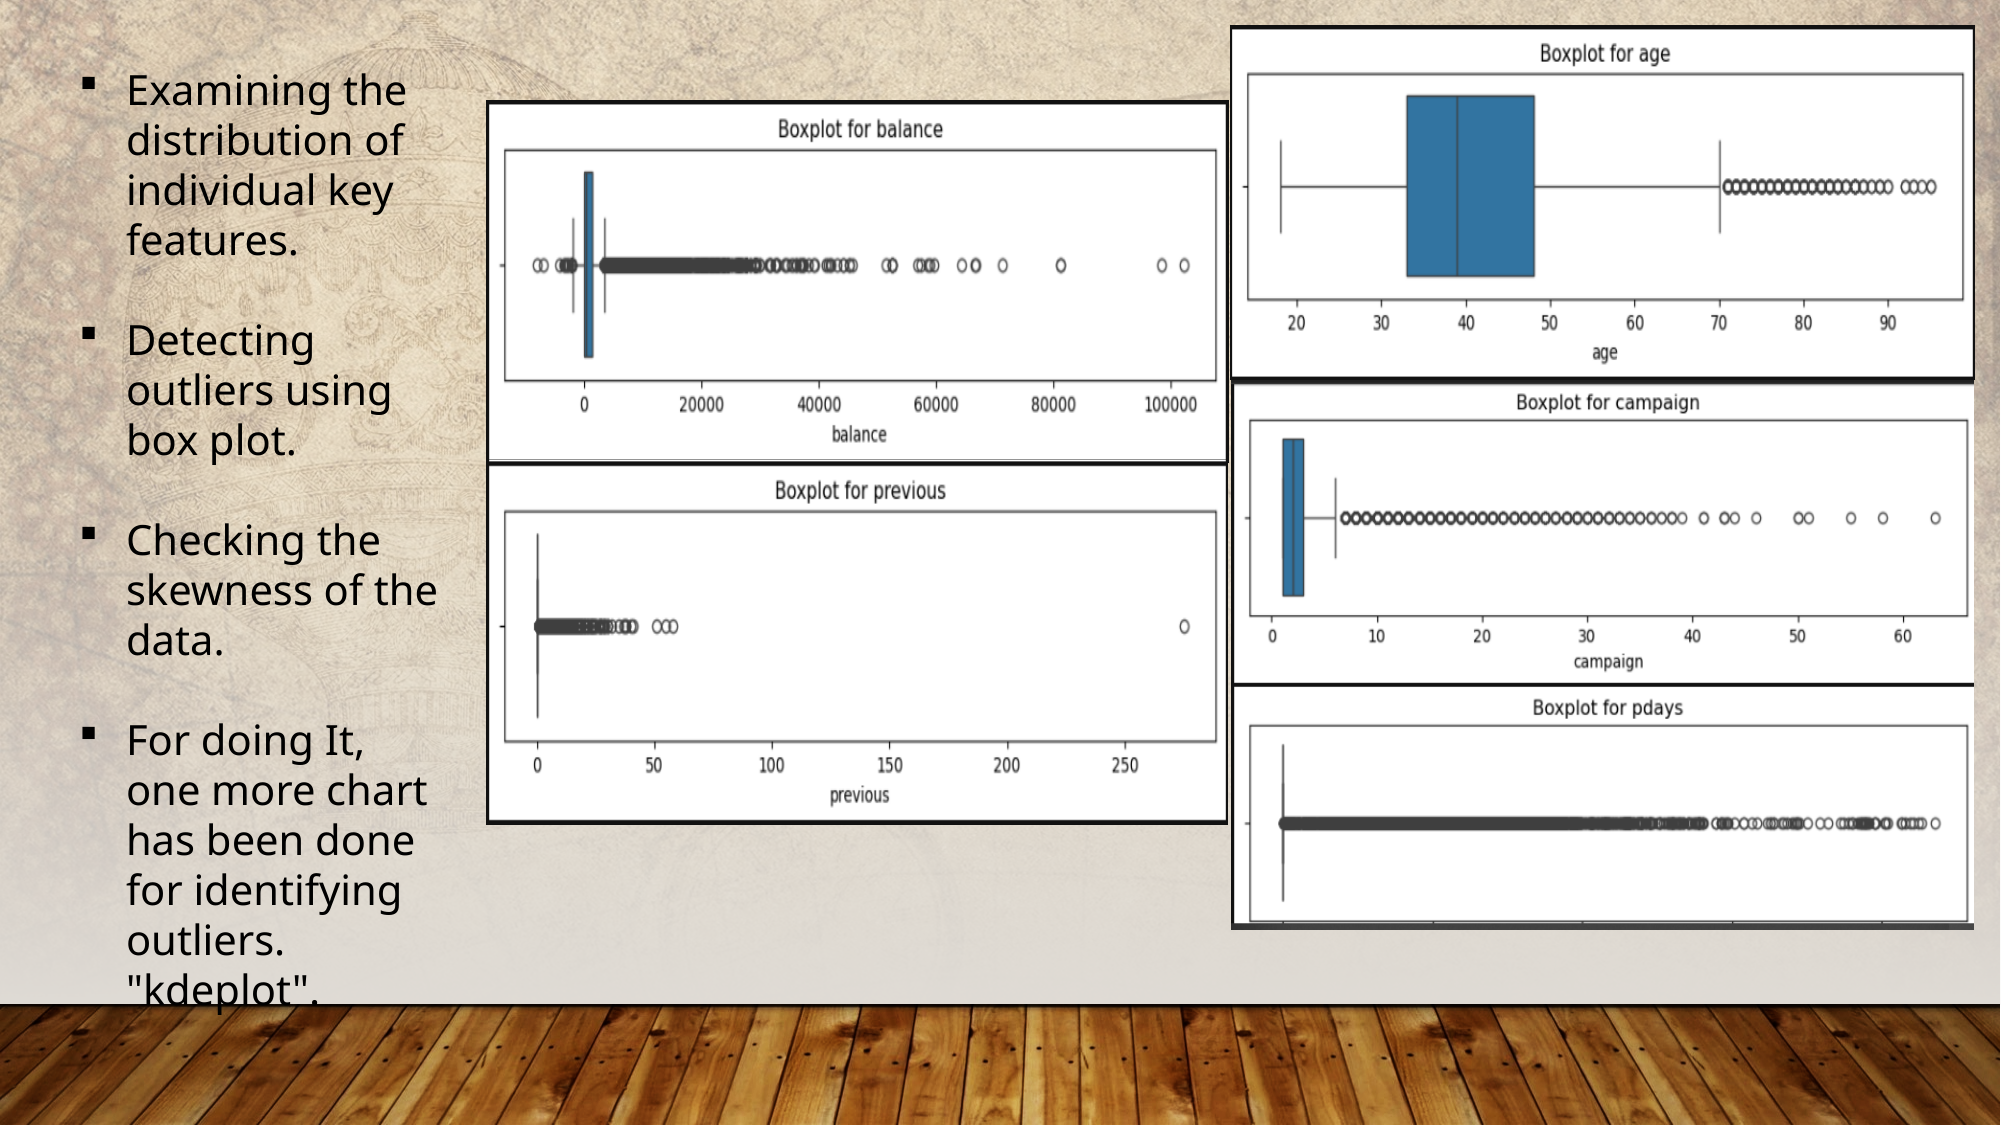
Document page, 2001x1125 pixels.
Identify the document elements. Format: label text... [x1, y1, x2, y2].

text_box Examining the distribution of individual key features. Detecting outliers using box plot. Checking the skewness of the data. For doing It, one more chart has been done for identifying outliers. "kdeplot". [64, 56, 456, 1022]
picture [485, 100, 1229, 825]
picture [1230, 25, 1975, 930]
picture [0, 1004, 2000, 1125]
